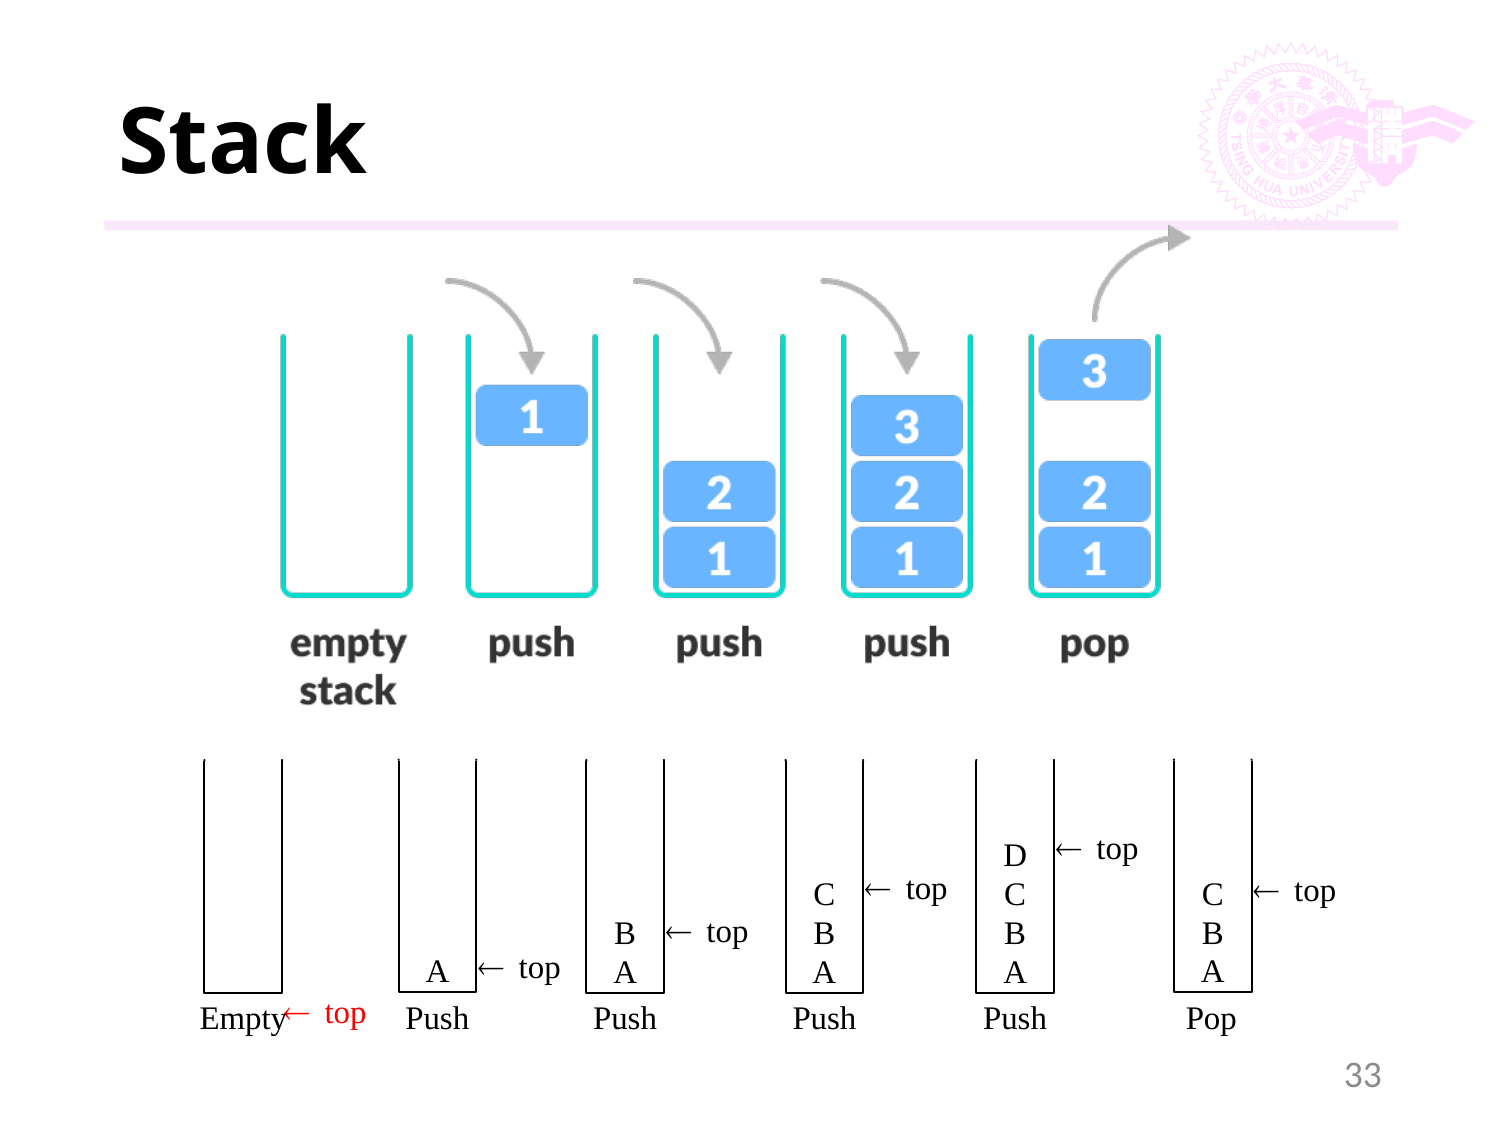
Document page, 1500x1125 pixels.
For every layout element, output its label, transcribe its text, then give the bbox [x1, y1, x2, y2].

slide_number 33 [1059, 1042, 1397, 1103]
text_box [179, 754, 1365, 1053]
title Stack [103, 59, 1397, 228]
picture [220, 162, 1252, 754]
